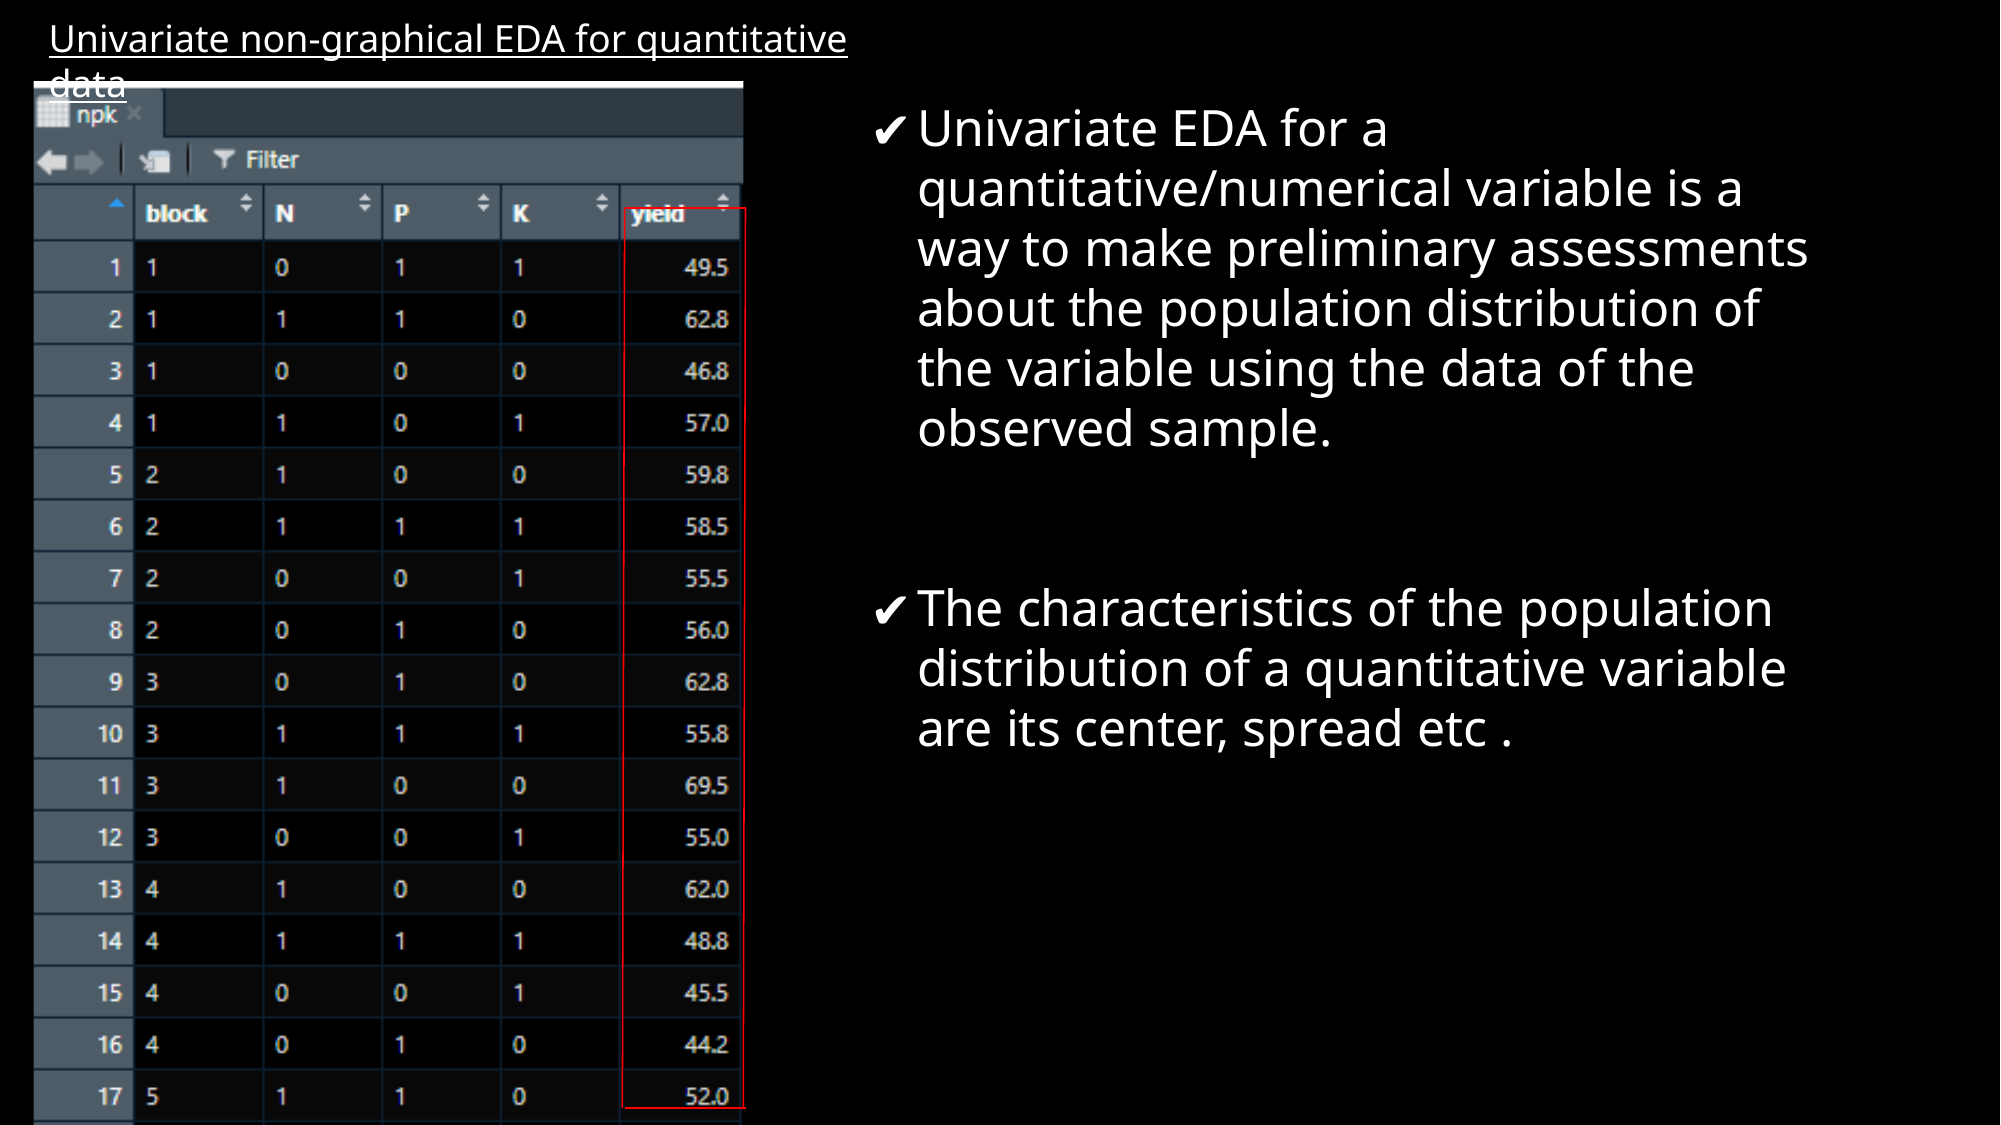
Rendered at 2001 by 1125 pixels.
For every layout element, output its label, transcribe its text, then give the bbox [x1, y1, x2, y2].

text_box Univariate non-graphical EDA for quantitative data [33, 7, 904, 69]
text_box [742, 213, 746, 1107]
picture [33, 81, 744, 1125]
text_box Univariate EDA for a quantitative/numerical variable is a way to make preliminary assessments about the population distribution of the variable using the data of the observed sample. The characteristics of the population distribution of a quantitative variable are its center, spread etc . [855, 88, 1856, 801]
picture [625, 209, 742, 1107]
